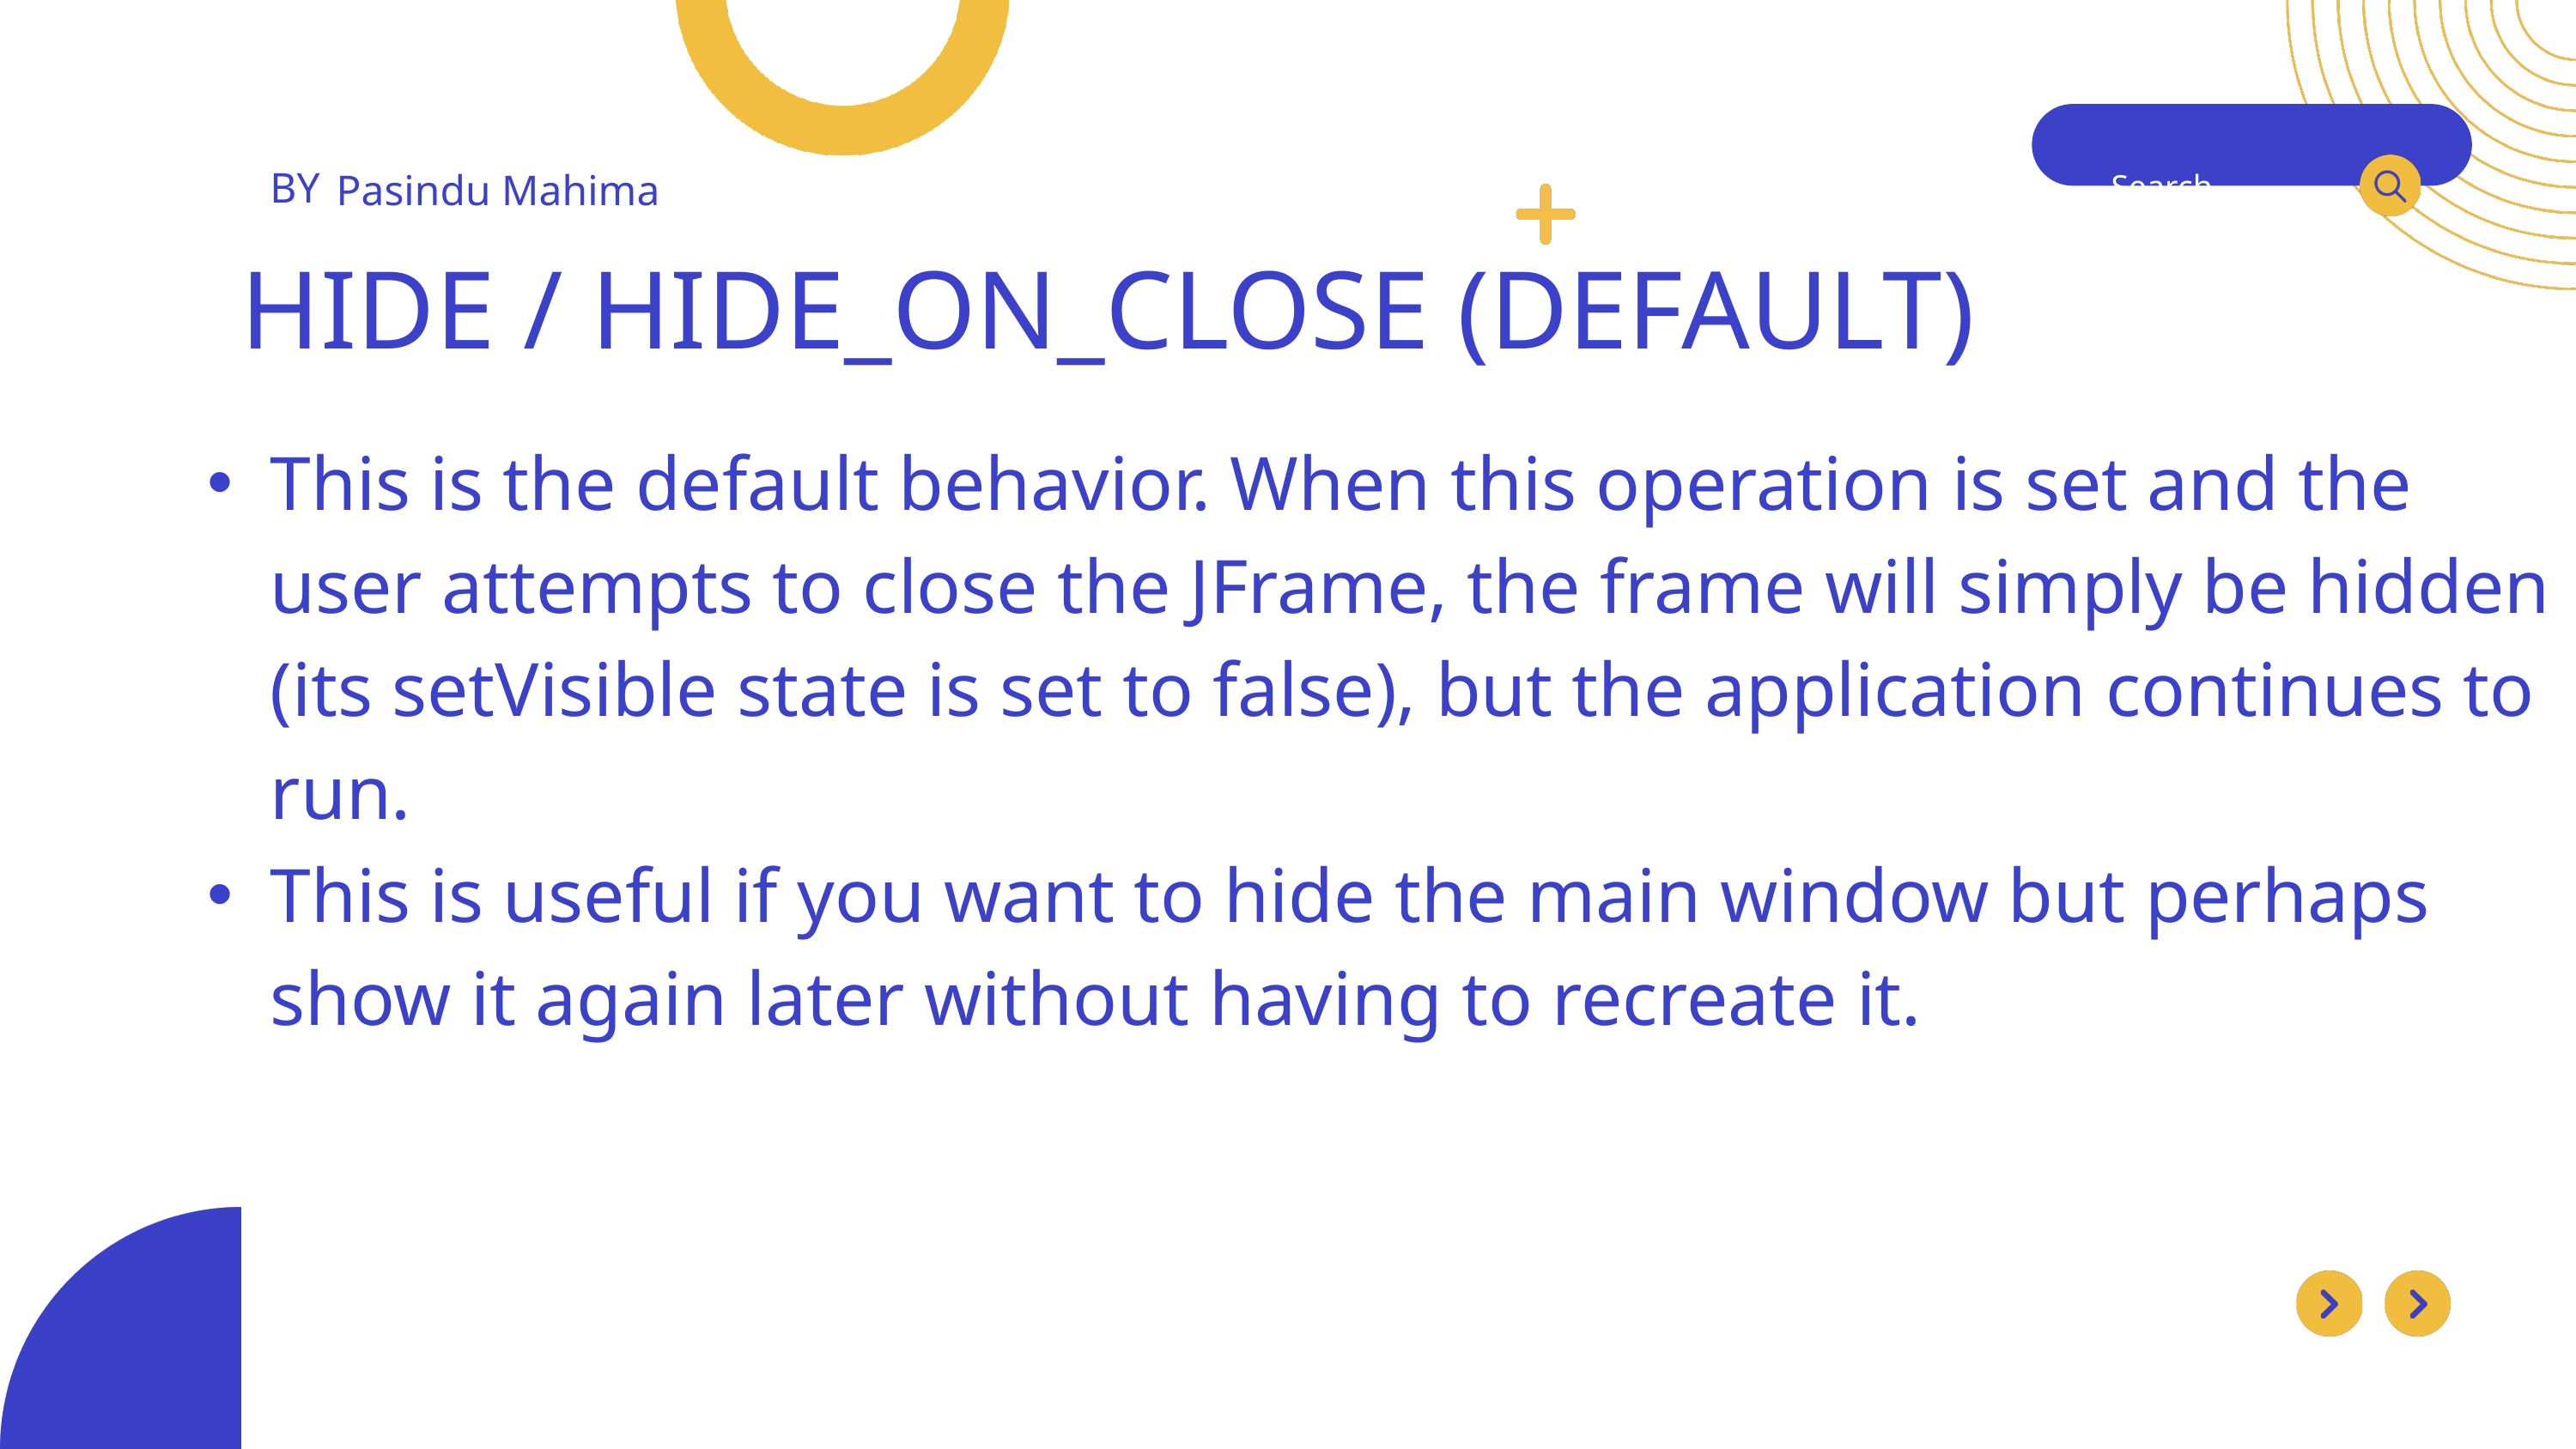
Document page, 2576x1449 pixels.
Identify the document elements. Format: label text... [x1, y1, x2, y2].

text_box Search . . . [2111, 166, 2291, 205]
text_box This is the default behavior. When this operation is set and the user attempts to close the JFrame, the frame will simply be hidden (its setVisible state is set to false), but the application continues to run. This is useful if you want to hide the main window but perhaps show it again later without having to recreate it. [144, 421, 2576, 1143]
text_box Pasindu Mahima [336, 156, 741, 215]
text_box [2409, 1289, 2427, 1319]
text_box [2296, 1270, 2363, 1337]
text_box [2385, 1270, 2451, 1337]
text_box [2286, 0, 2576, 290]
text_box HIDE / HIDE_ON_CLOSE (DEFAULT) [240, 252, 2202, 371]
text_box [2360, 155, 2421, 216]
text_box [675, 0, 1010, 155]
text_box [0, 1207, 241, 1449]
text_box [2373, 169, 2407, 203]
text_box BY [112, 154, 320, 212]
text_box [2320, 1289, 2338, 1319]
text_box [1516, 184, 1576, 245]
